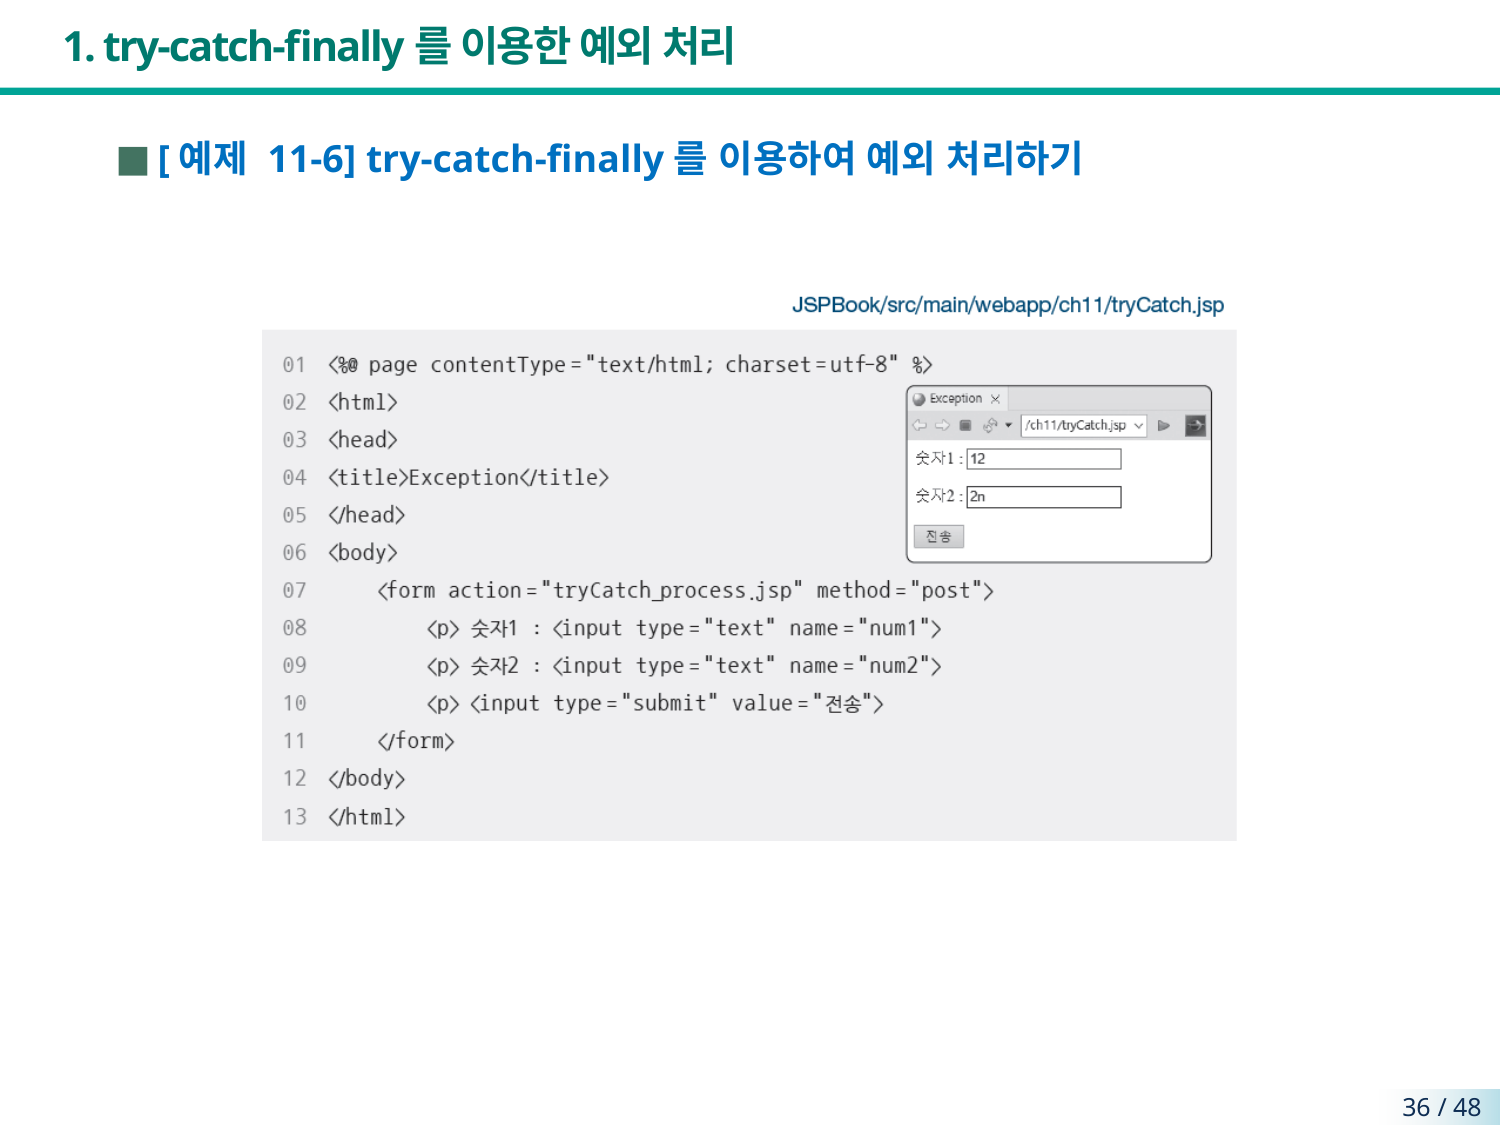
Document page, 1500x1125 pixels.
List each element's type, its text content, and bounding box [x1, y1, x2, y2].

title 1. try-catch-finally를 이용한 예외 처리 [47, 5, 1325, 84]
list [예제 11-6] try-catch-finally를 이용하여 예외 처리하기 [100, 127, 1459, 1050]
picture [261, 283, 1238, 841]
